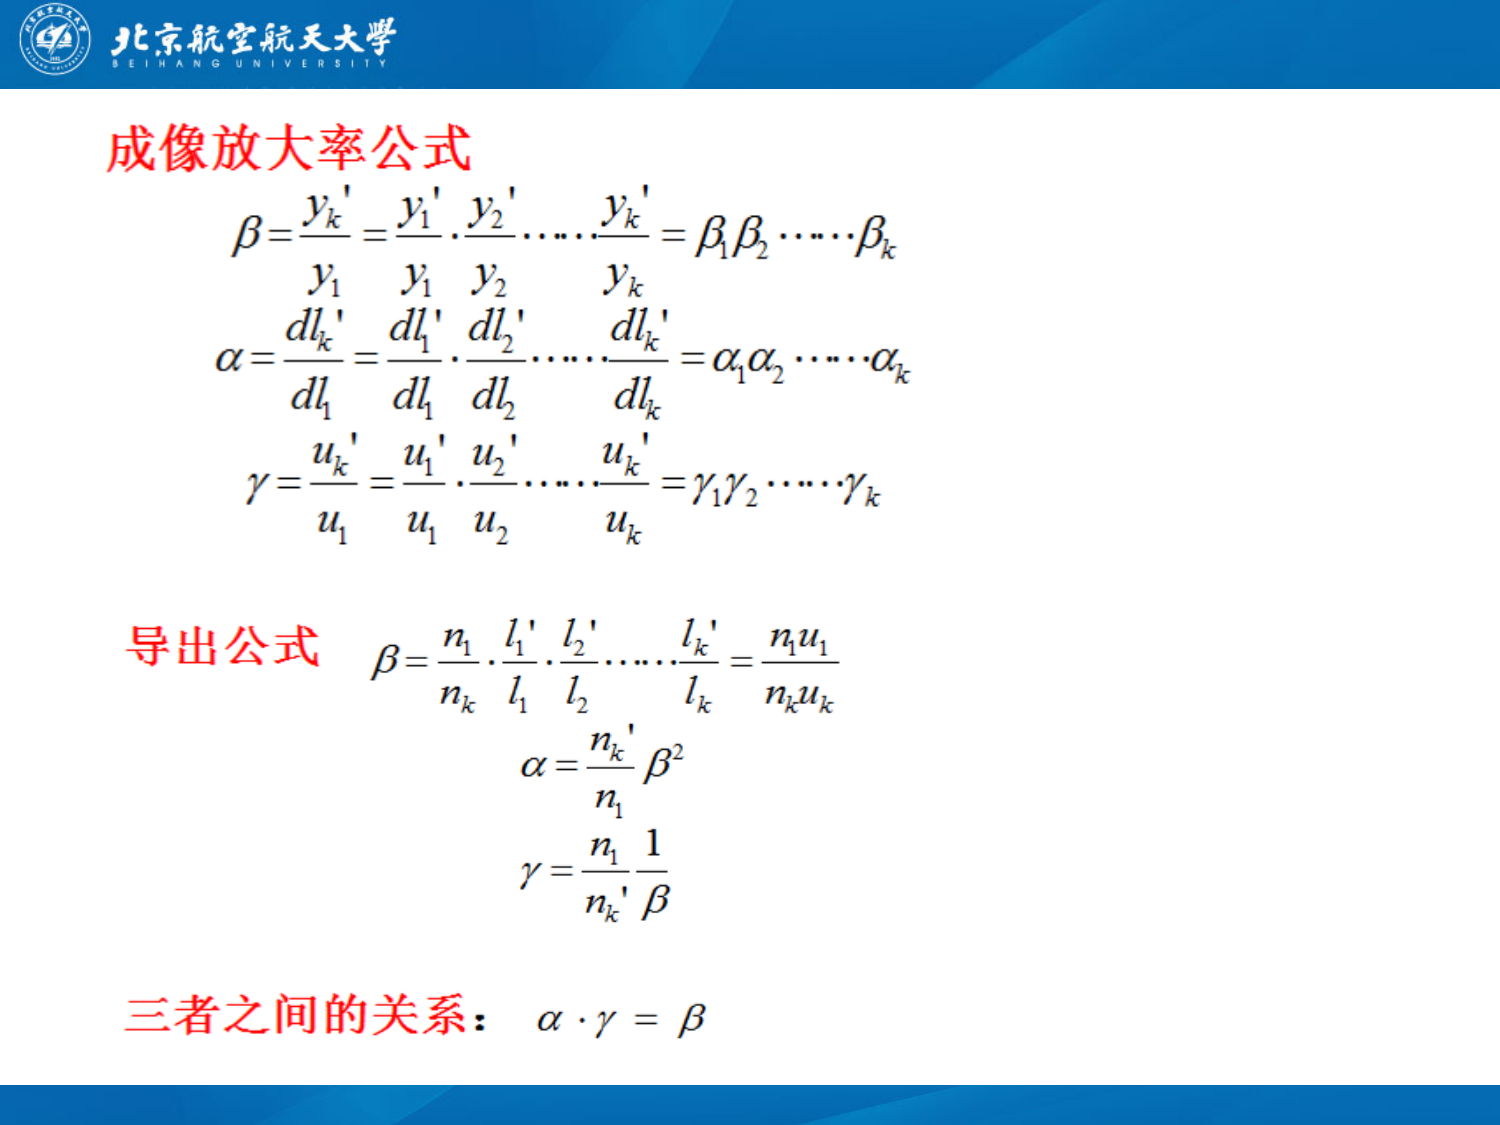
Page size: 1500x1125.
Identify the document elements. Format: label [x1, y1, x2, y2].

picture [111, 603, 901, 1054]
picture [0, 1085, 1500, 1125]
picture [92, 102, 921, 571]
picture [0, 0, 1500, 89]
